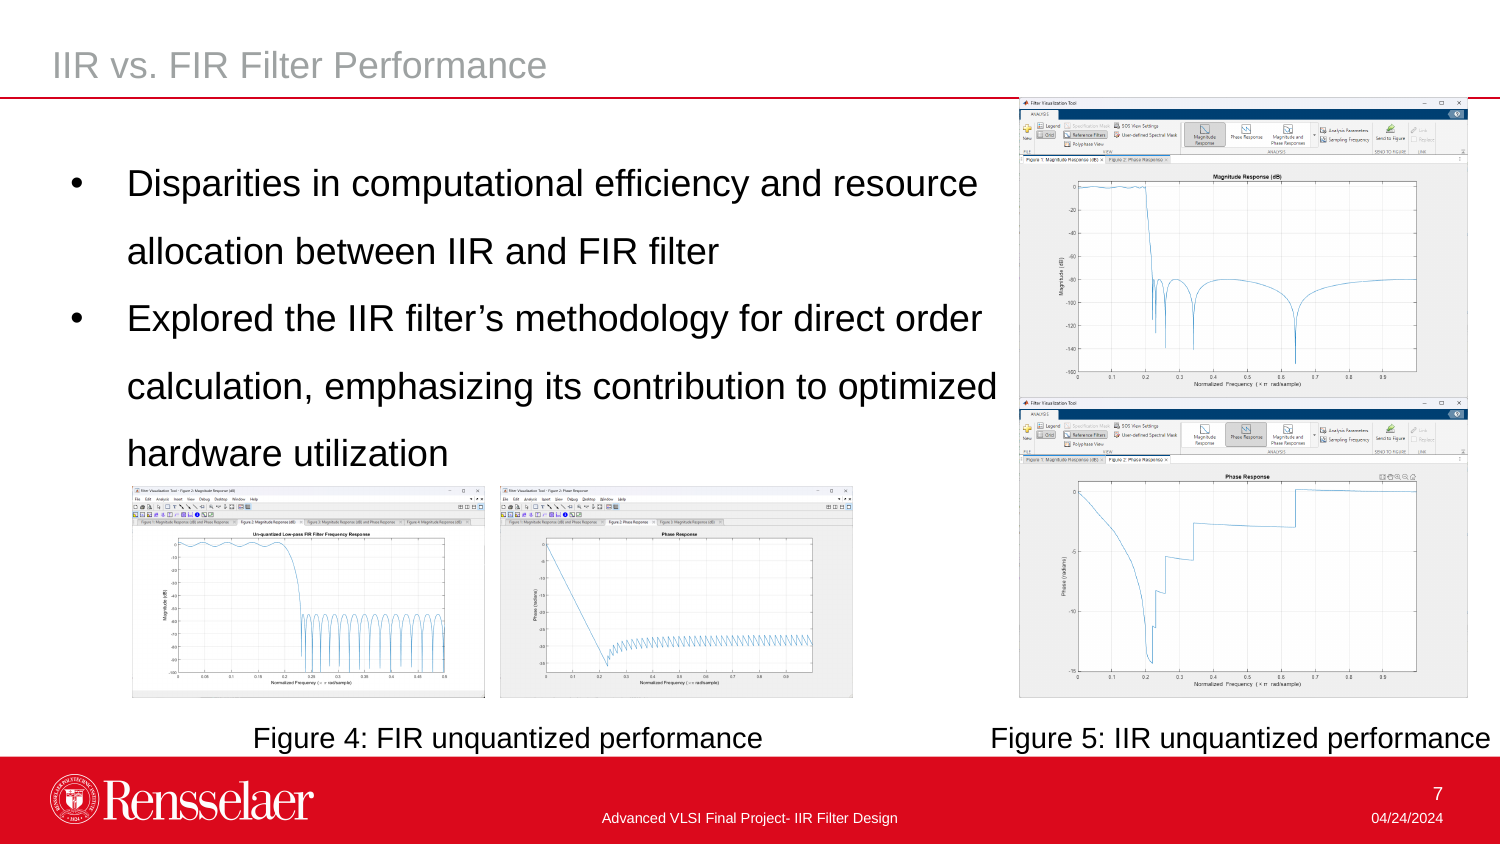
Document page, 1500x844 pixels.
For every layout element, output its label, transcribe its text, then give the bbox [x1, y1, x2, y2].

picture [1018, 97, 1469, 699]
picture [132, 485, 485, 699]
picture [50, 774, 314, 824]
list IIR vs. FIR Filter Performance [36, 33, 1403, 98]
text_box Figure 4: FIR unquantized performance [221, 697, 785, 810]
list Disparities in computational efficiency and resource allocation between IIR and FIR filter Explored the IIR filter’s methodology for direct order calculation, emphasizing its contribution to optimized hardware utilization [36, 129, 1013, 430]
picture [499, 485, 853, 699]
text_box Figure 5: IIR unquantized performance [958, 697, 1500, 810]
